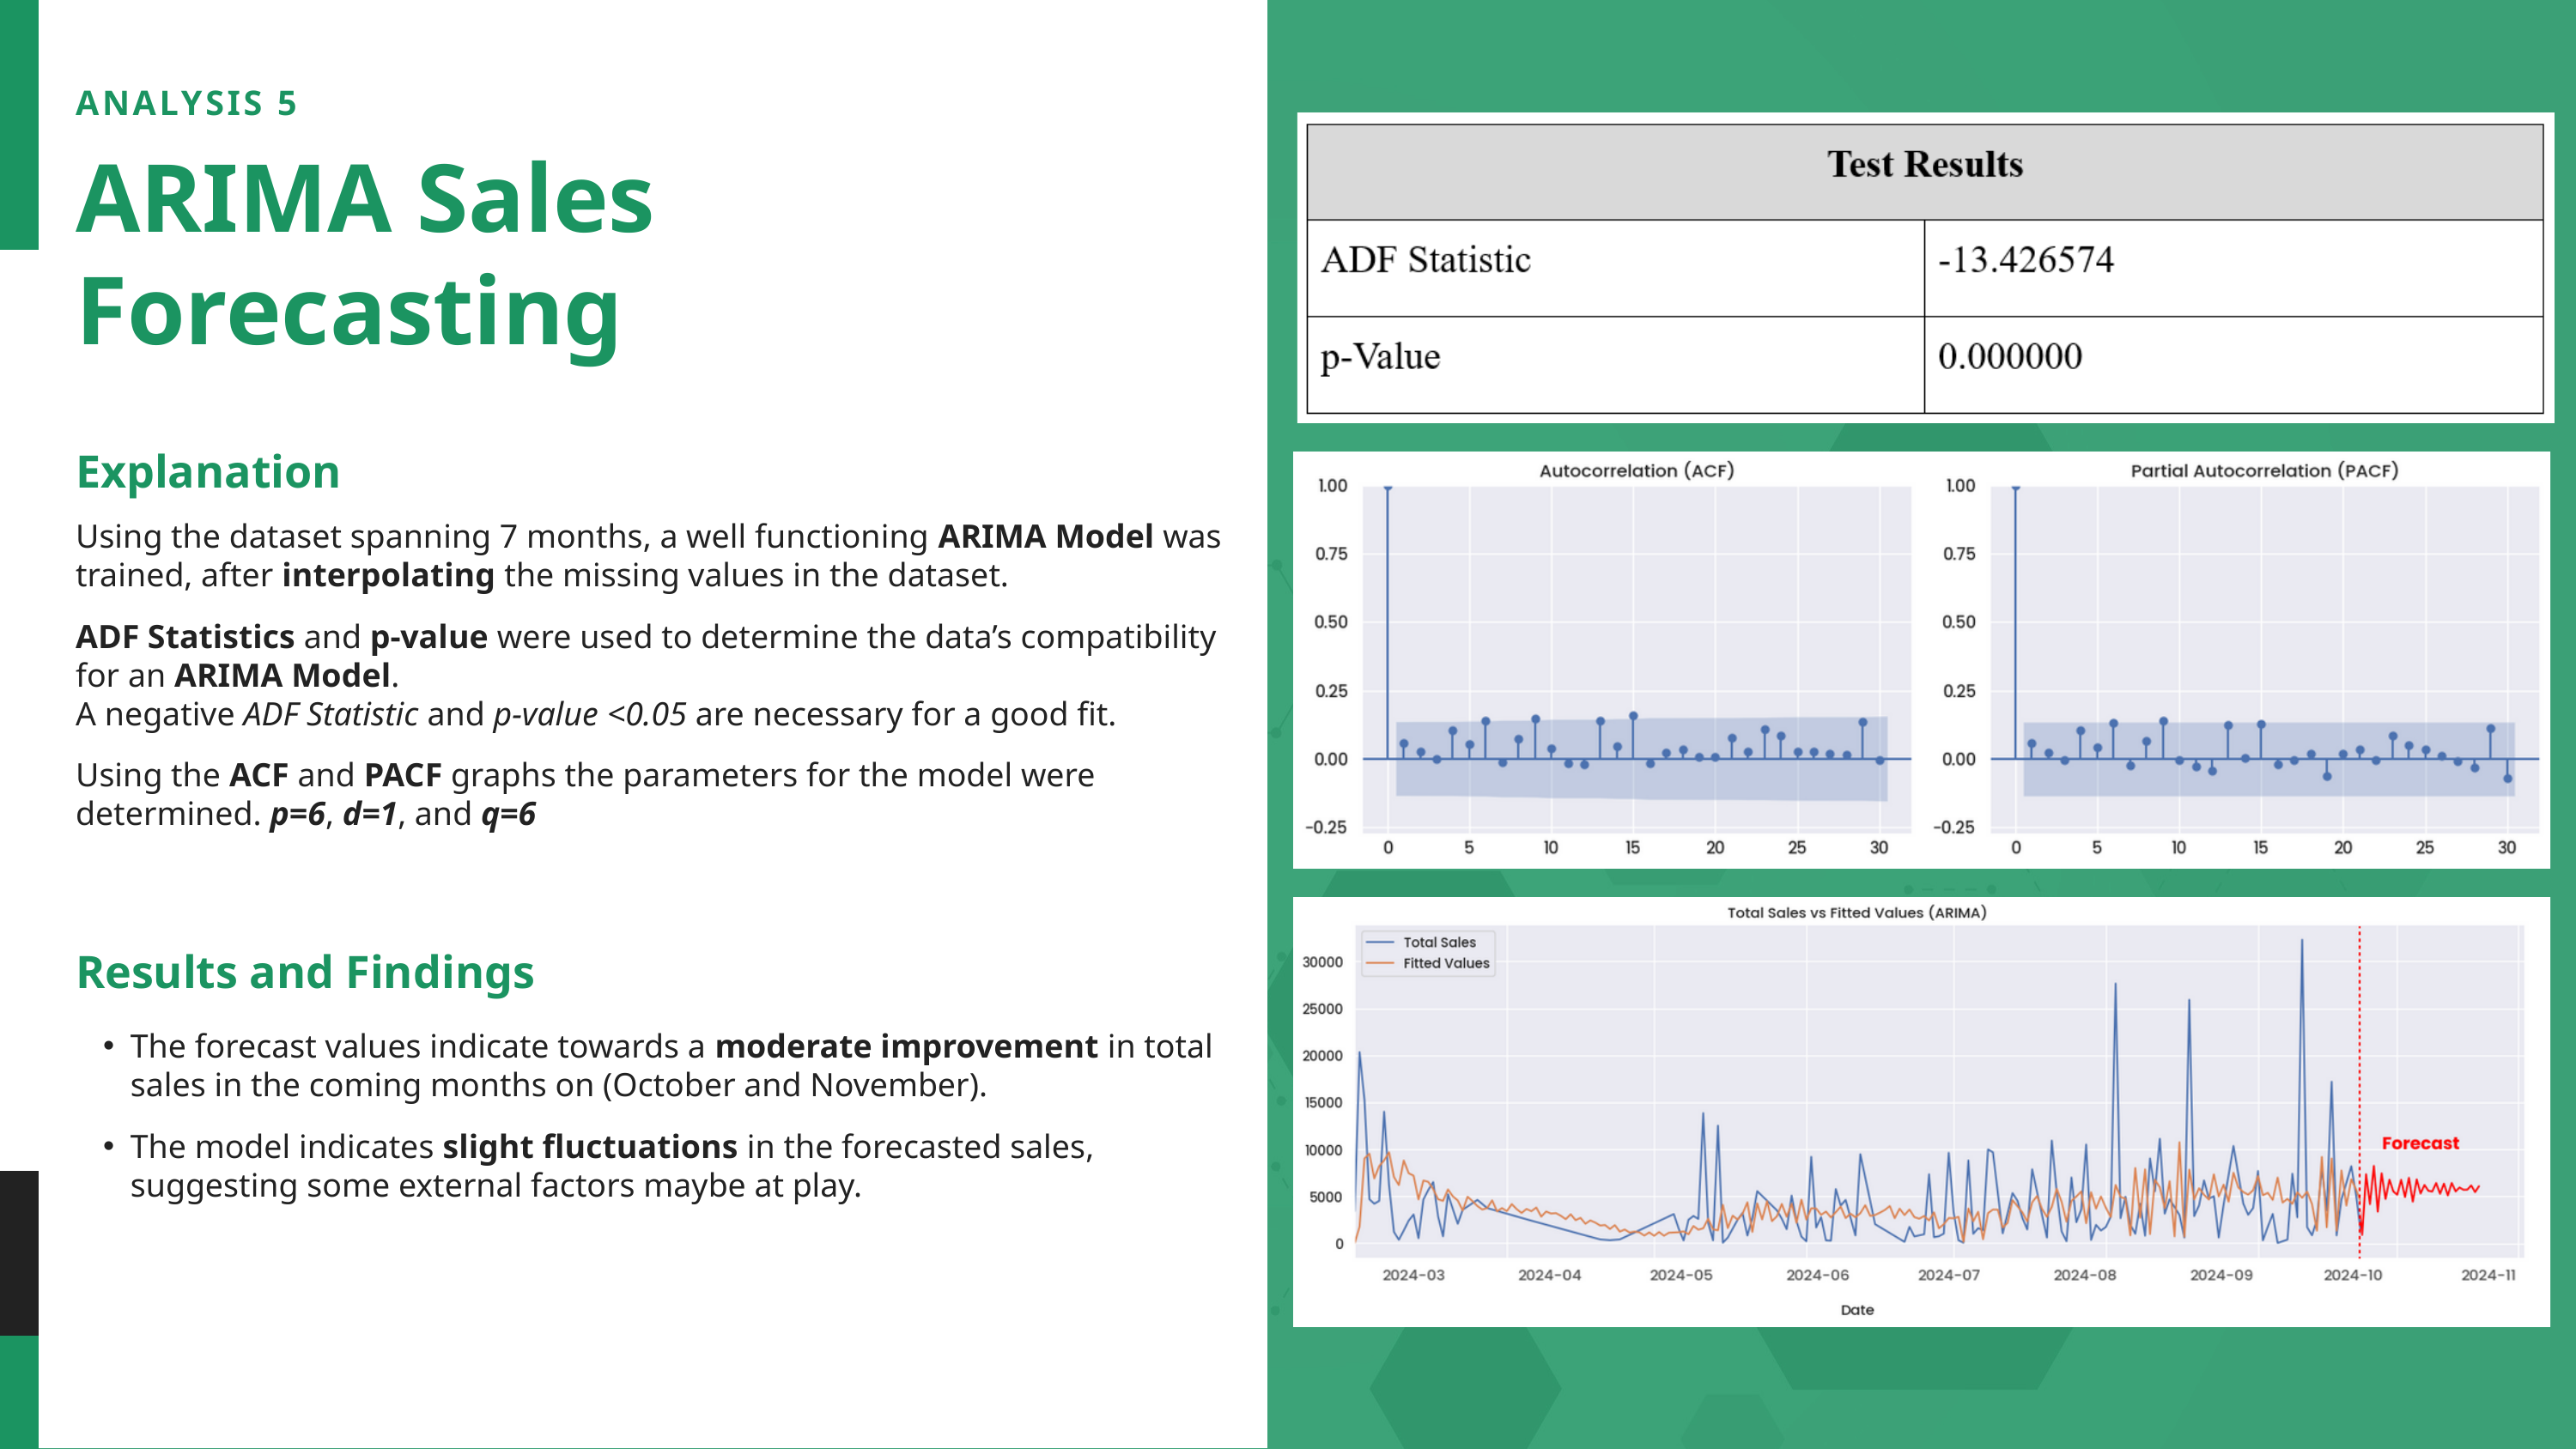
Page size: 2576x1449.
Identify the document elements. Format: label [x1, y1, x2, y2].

text_box [0, 1170, 39, 1334]
text_box [1268, 0, 2576, 1449]
text_box [0, 0, 39, 250]
text_box [1293, 452, 2551, 869]
text_box [0, 0, 1268, 1449]
text_box [1293, 897, 2551, 1327]
text_box [1297, 112, 2555, 423]
text_box [0, 1335, 39, 1449]
